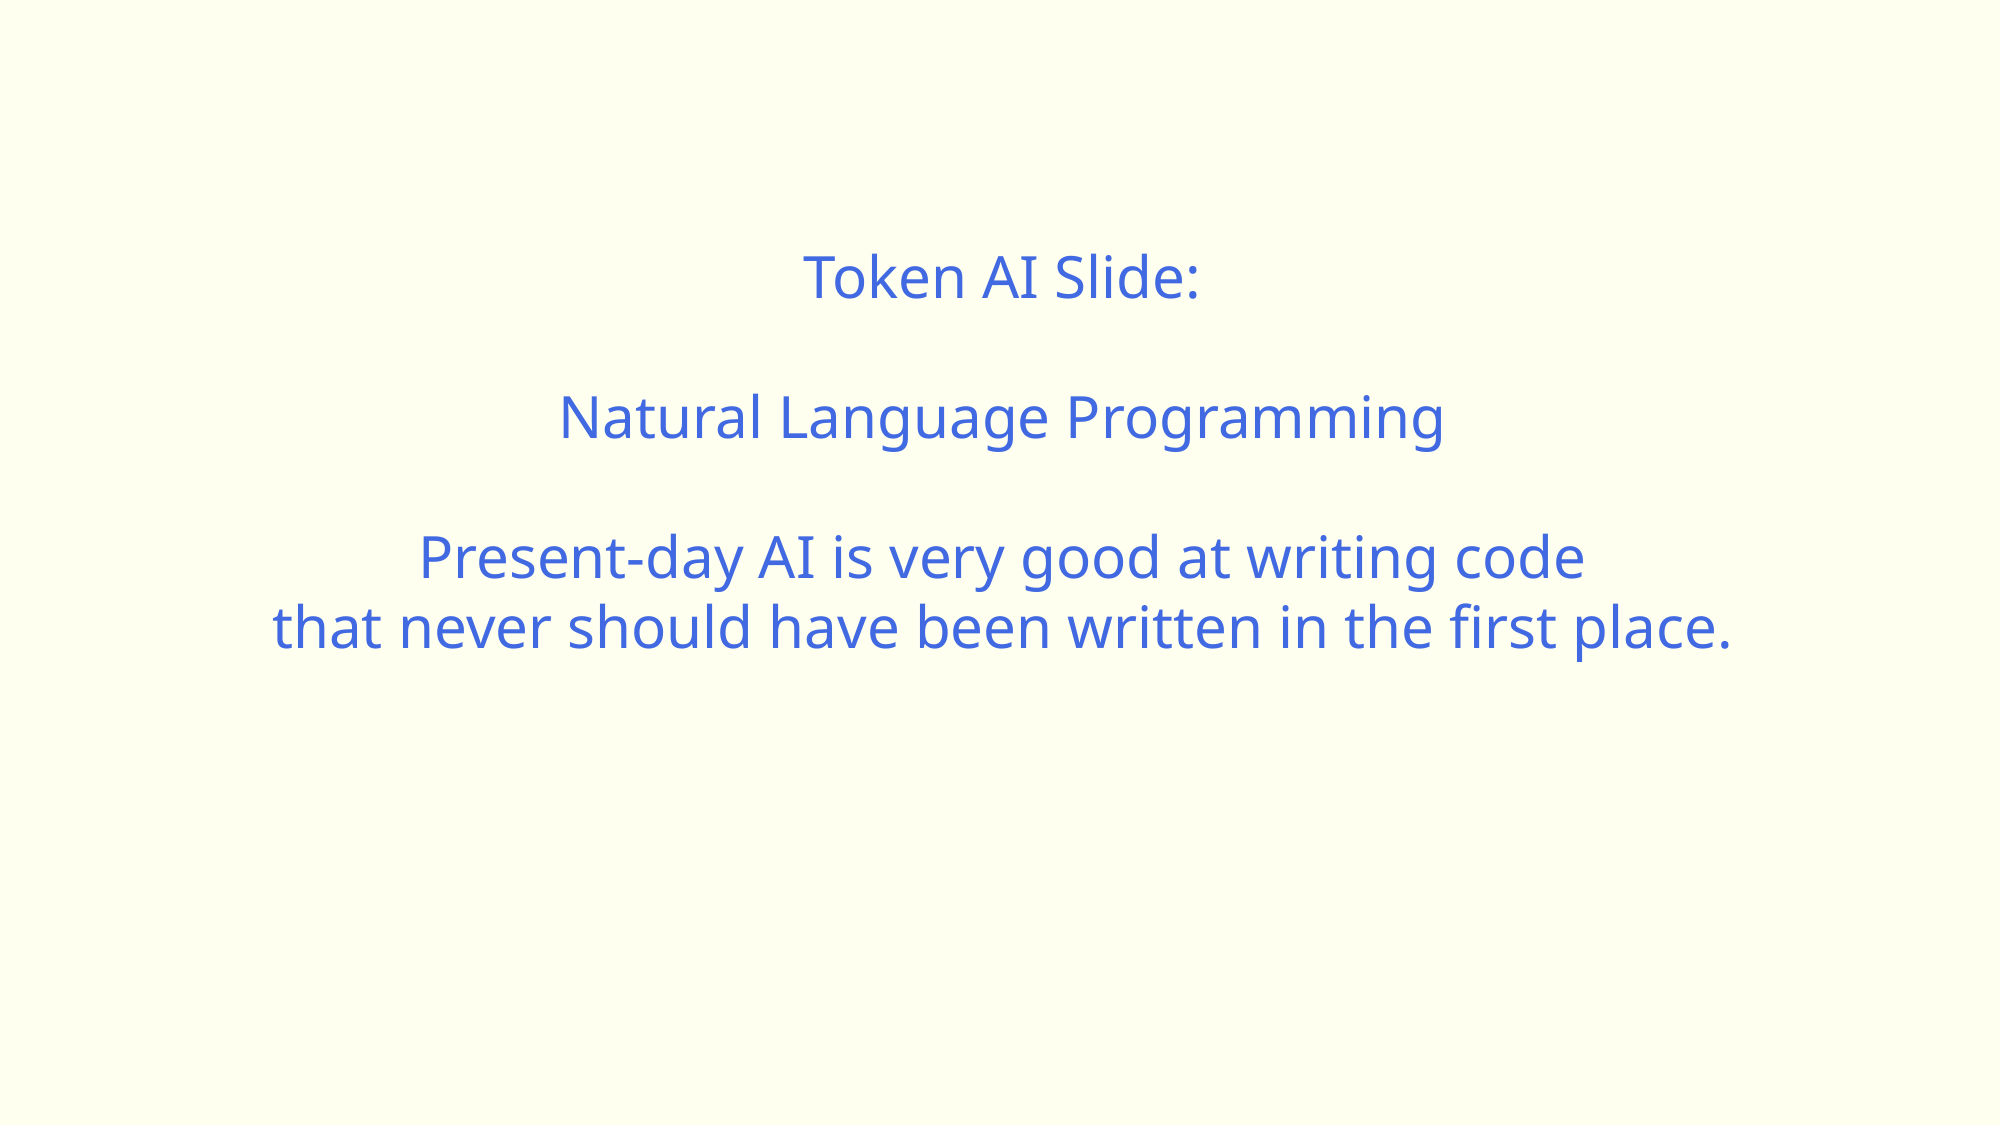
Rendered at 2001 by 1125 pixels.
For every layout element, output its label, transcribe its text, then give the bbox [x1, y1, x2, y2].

list Token AI Slide: Natural Language Programming Present-day AI is very good at writing code that never should have been written in the first place. [31, 29, 1974, 1020]
